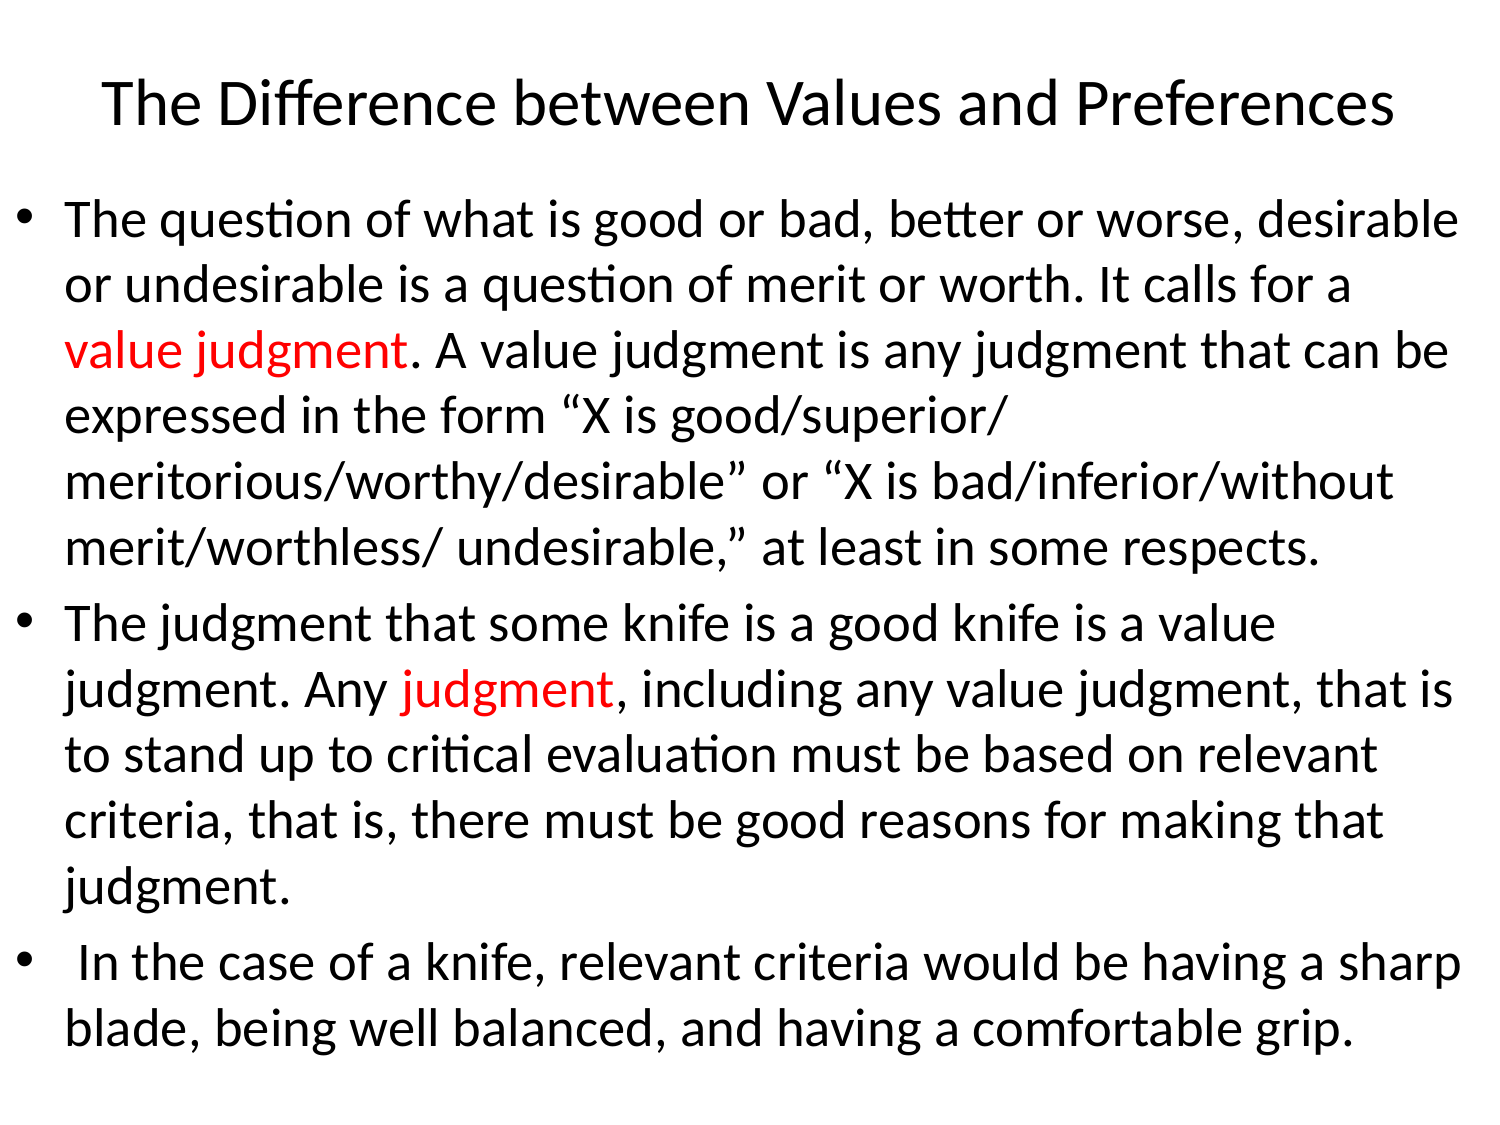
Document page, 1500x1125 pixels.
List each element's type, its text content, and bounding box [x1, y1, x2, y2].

list The question of what is good or bad, better or worse, desirable or undesirable is a question of merit or worth. It calls for a value judgment. A value judgment is any judgment that can be expressed in the form “X is good/superior/ meritorious/worthy/desirable” or “X is bad/inferior/without merit/worthless/ undesirable,” at least in some respects. The judgment that some knife is a good knife is a value judgment. Any judgment, including any value judgment, that is to stand up to critical evaluation must be based on relevant criteria, that is, there must be good reasons for making that judgment. In the case of a knife, relevant criteria would be having a sharp blade, being well balanced, and having a comfortable grip. [0, 174, 1500, 1125]
title The Difference between Values and Preferences [75, 45, 1425, 174]
